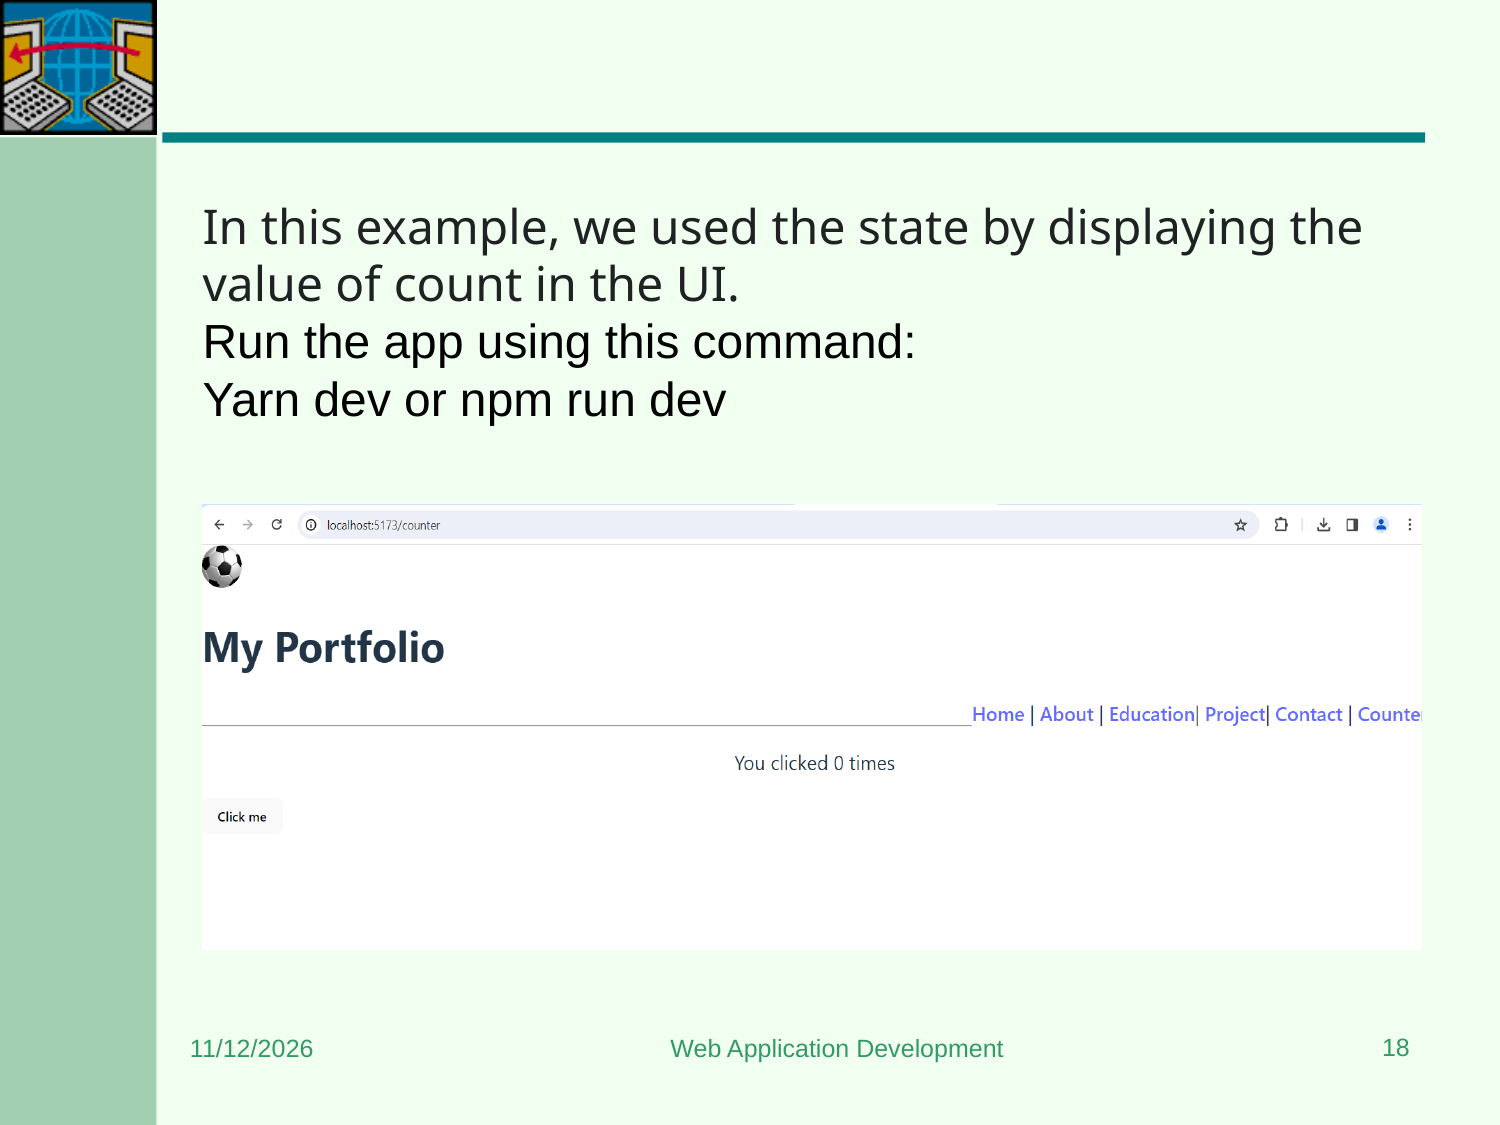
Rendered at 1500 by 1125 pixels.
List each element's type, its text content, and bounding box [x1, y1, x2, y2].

list In this example, we used the state by displaying the value of count in the UI. Run the app using this command: Yarn dev or npm run dev [187, 0, 1450, 638]
slide_number 18 [1237, 1024, 1426, 1103]
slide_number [174, 1024, 438, 1104]
picture [202, 504, 1422, 951]
picture [0, 0, 157, 135]
footer Web Application Development [462, 1024, 1213, 1104]
